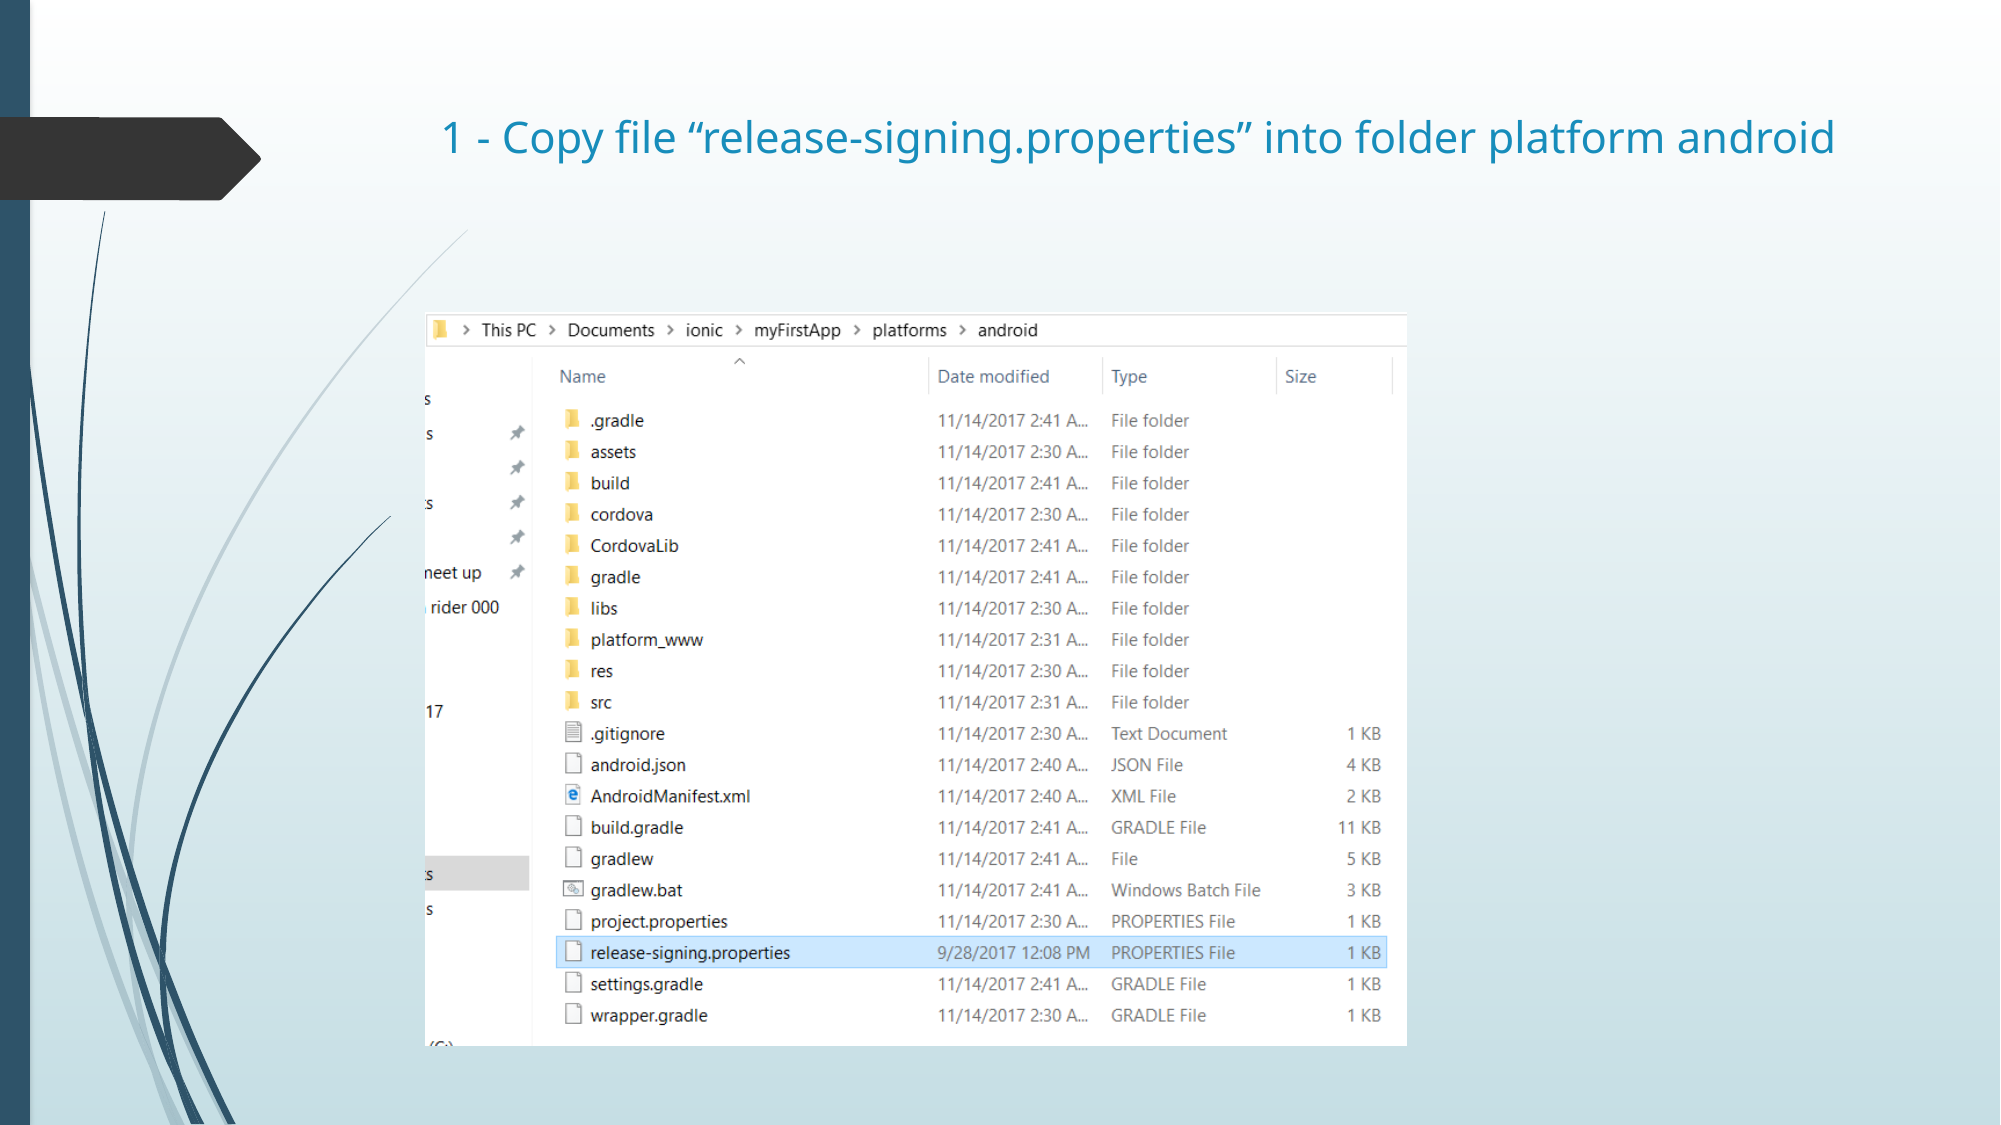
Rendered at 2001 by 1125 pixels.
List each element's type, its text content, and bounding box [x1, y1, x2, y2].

title 1 - Copy file “release-signing.properties” into folder platform android [425, 102, 1888, 313]
picture [425, 312, 1407, 1046]
